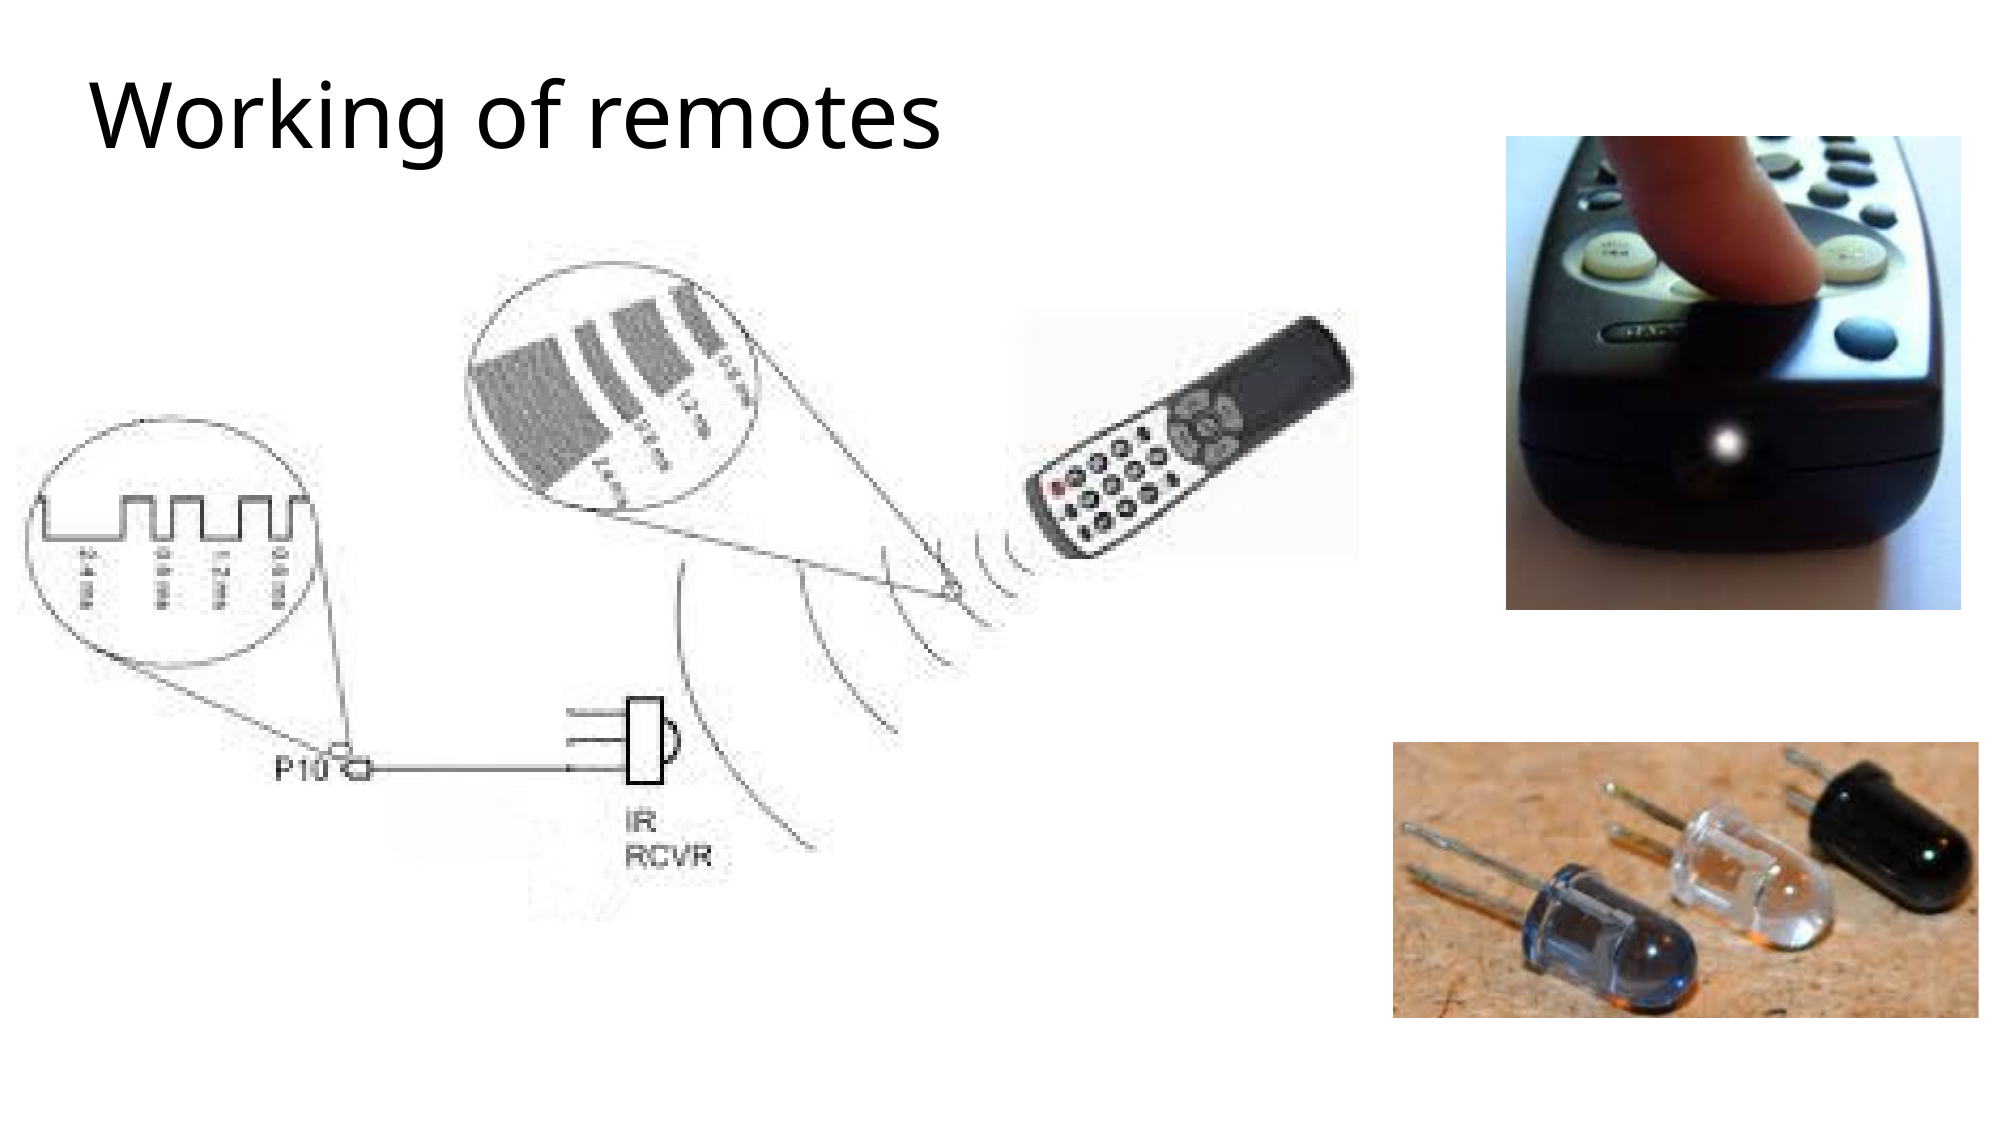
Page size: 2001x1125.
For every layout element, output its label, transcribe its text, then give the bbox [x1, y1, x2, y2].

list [17, 240, 1359, 922]
title Working of remotes [73, 9, 1799, 228]
picture [1506, 136, 1961, 610]
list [1393, 742, 1979, 1018]
